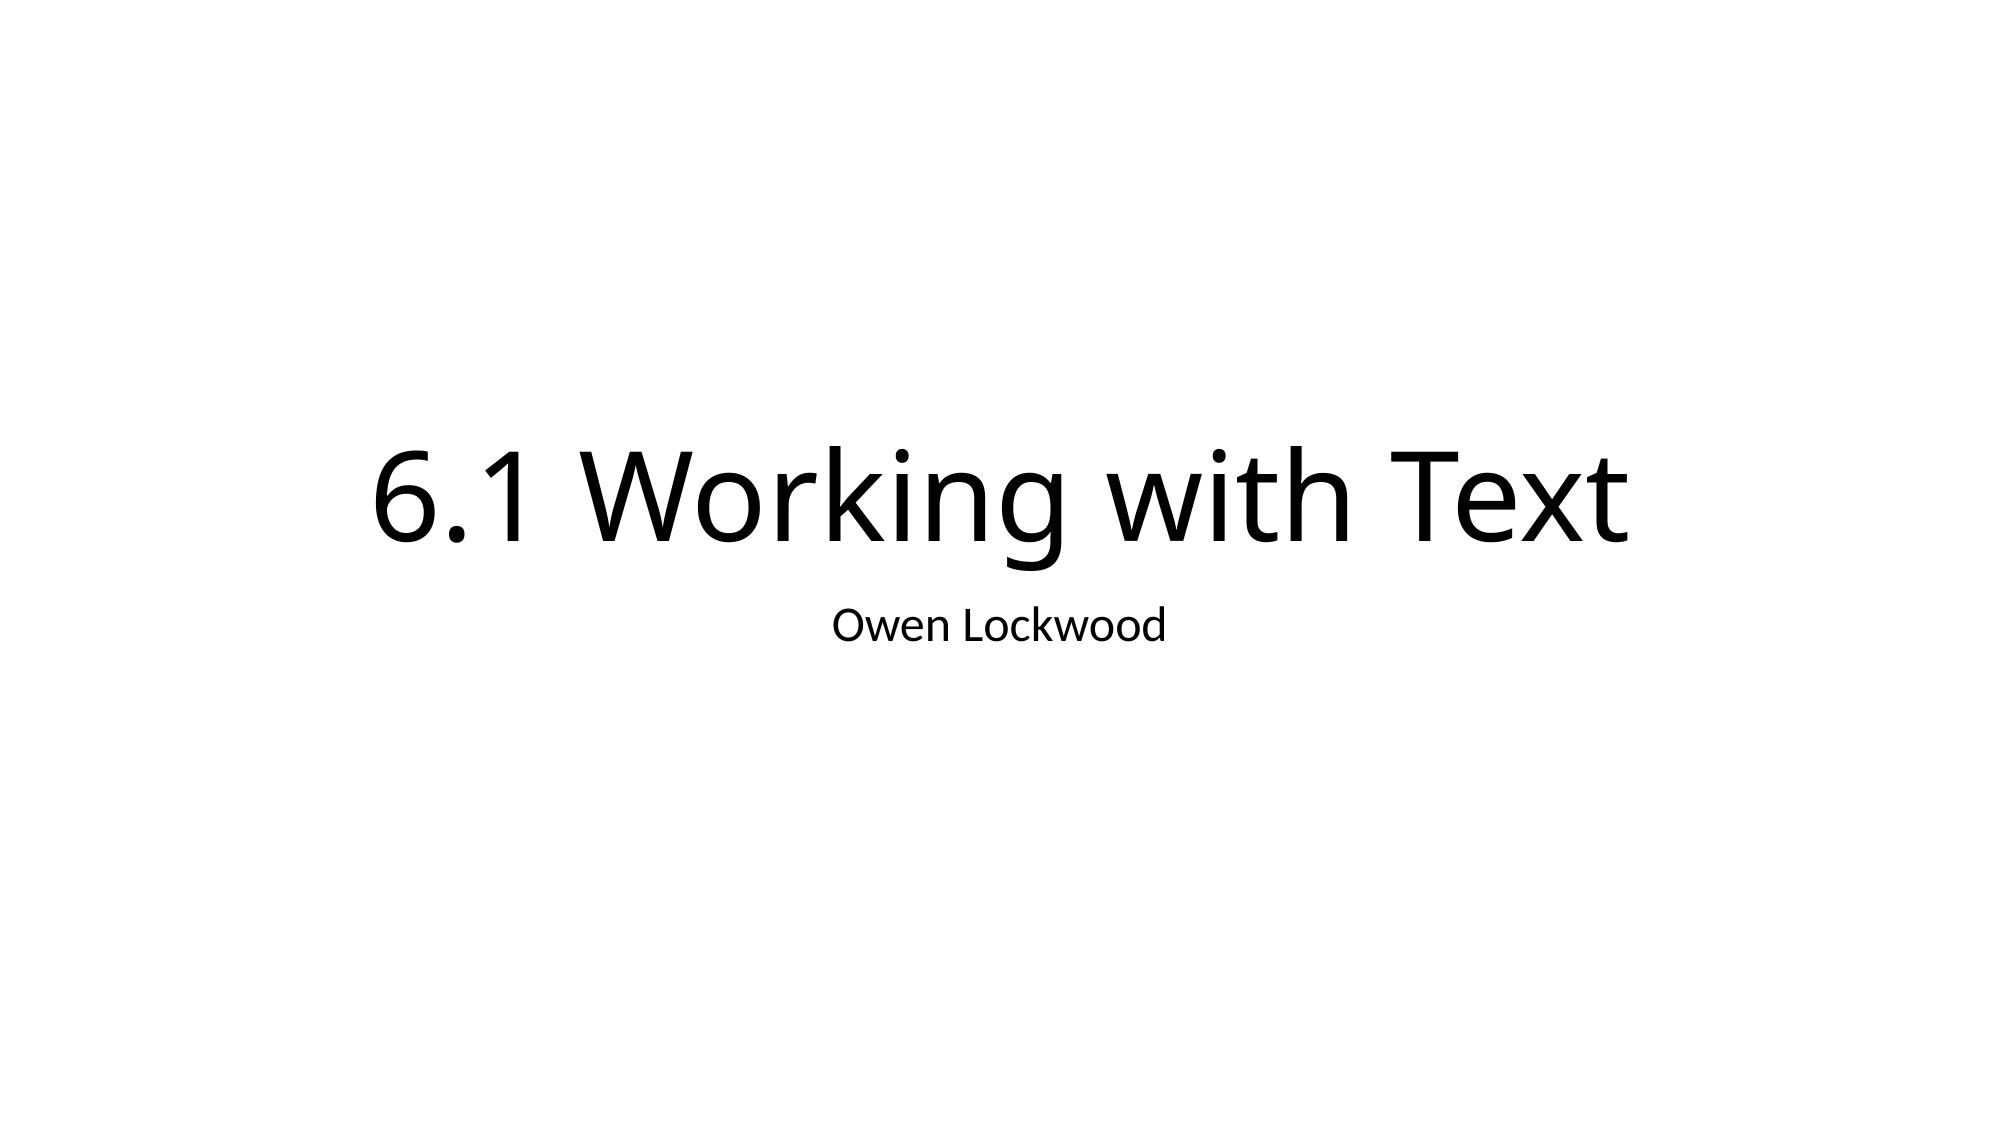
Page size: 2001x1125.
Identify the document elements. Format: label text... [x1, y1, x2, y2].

title 6.1 Working with Text [249, 184, 1750, 576]
subtitle Owen Lockwood [249, 590, 1750, 863]
